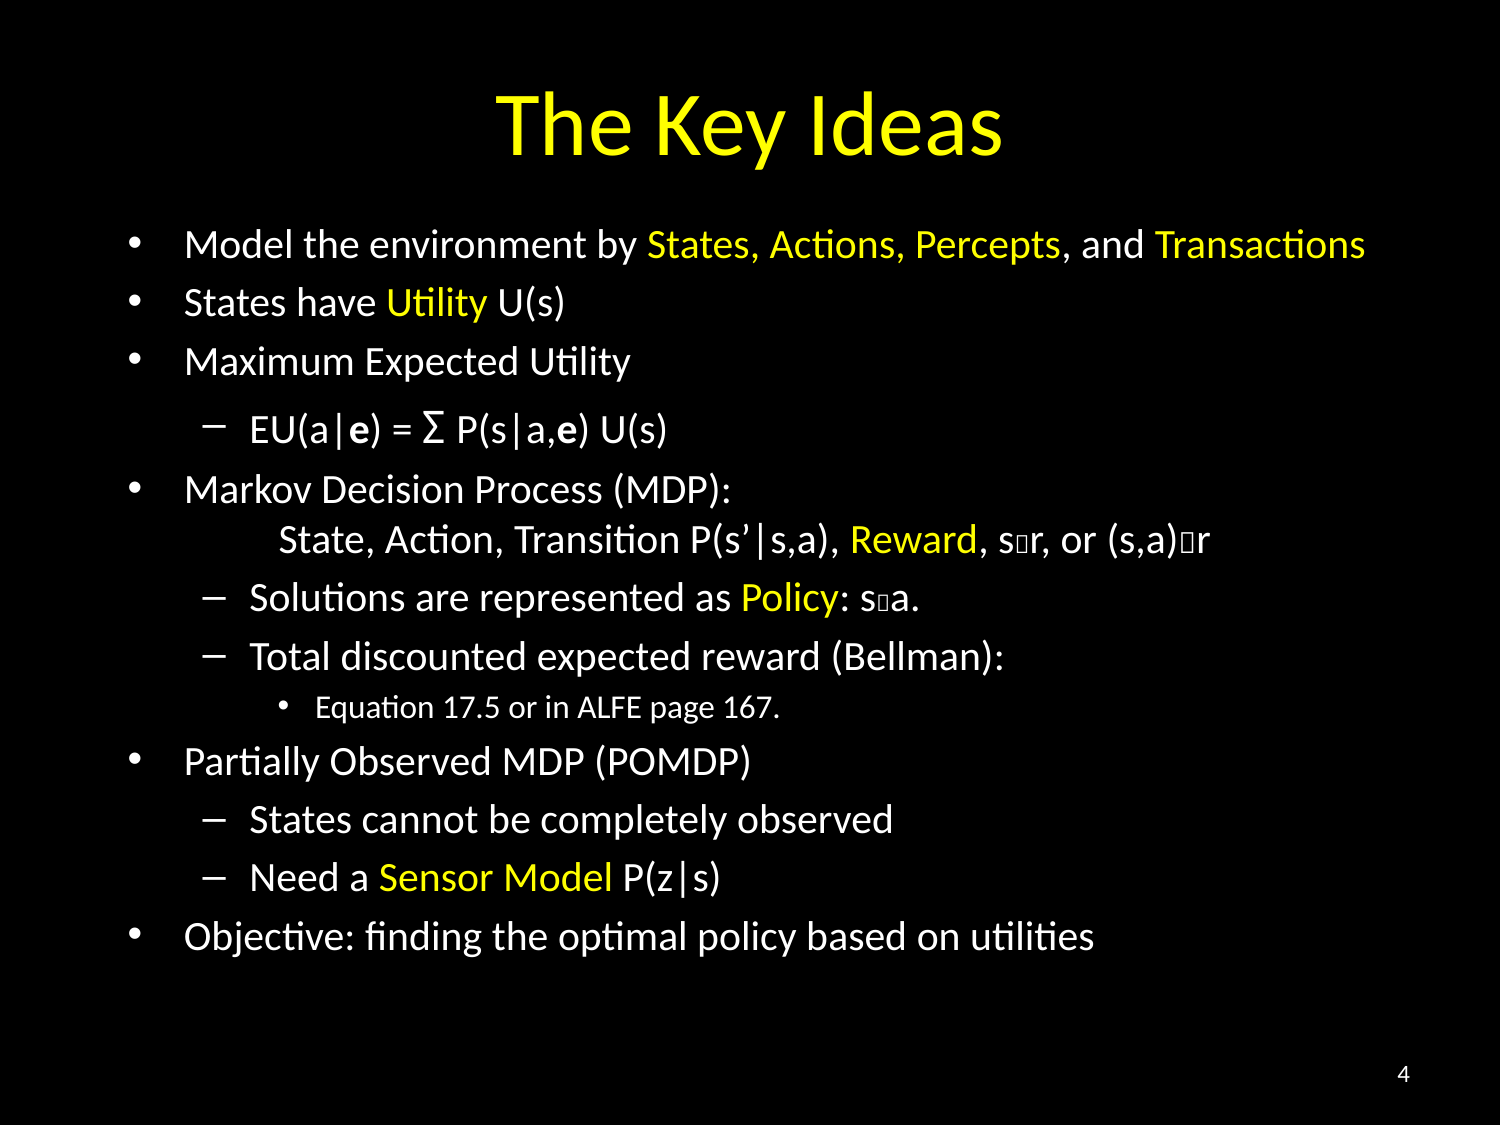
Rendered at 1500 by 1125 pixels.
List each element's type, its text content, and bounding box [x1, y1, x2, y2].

title The Key Ideas [75, 24, 1425, 213]
slide_number 4 [1074, 1042, 1425, 1103]
list Model the environment by States, Actions, Percepts, and Transactions States have Utility U(s) Maximum Expected Utility EU(a|e) = Σ P(s|a,e) U(s) Markov Decision Process (MDP): State, Action, Transition P(s’|s,a), Reward, sr, or (s,a)r Solutions are represented as Policy: sa. Total discounted expected reward (Bellman): Equation 17.5 or in ALFE page 167. Partially Observed MDP (POMDP) States cannot be completely observed Need a Sensor Model P(z|s) Objective: finding the optimal policy based on utilities [112, 209, 1407, 1013]
